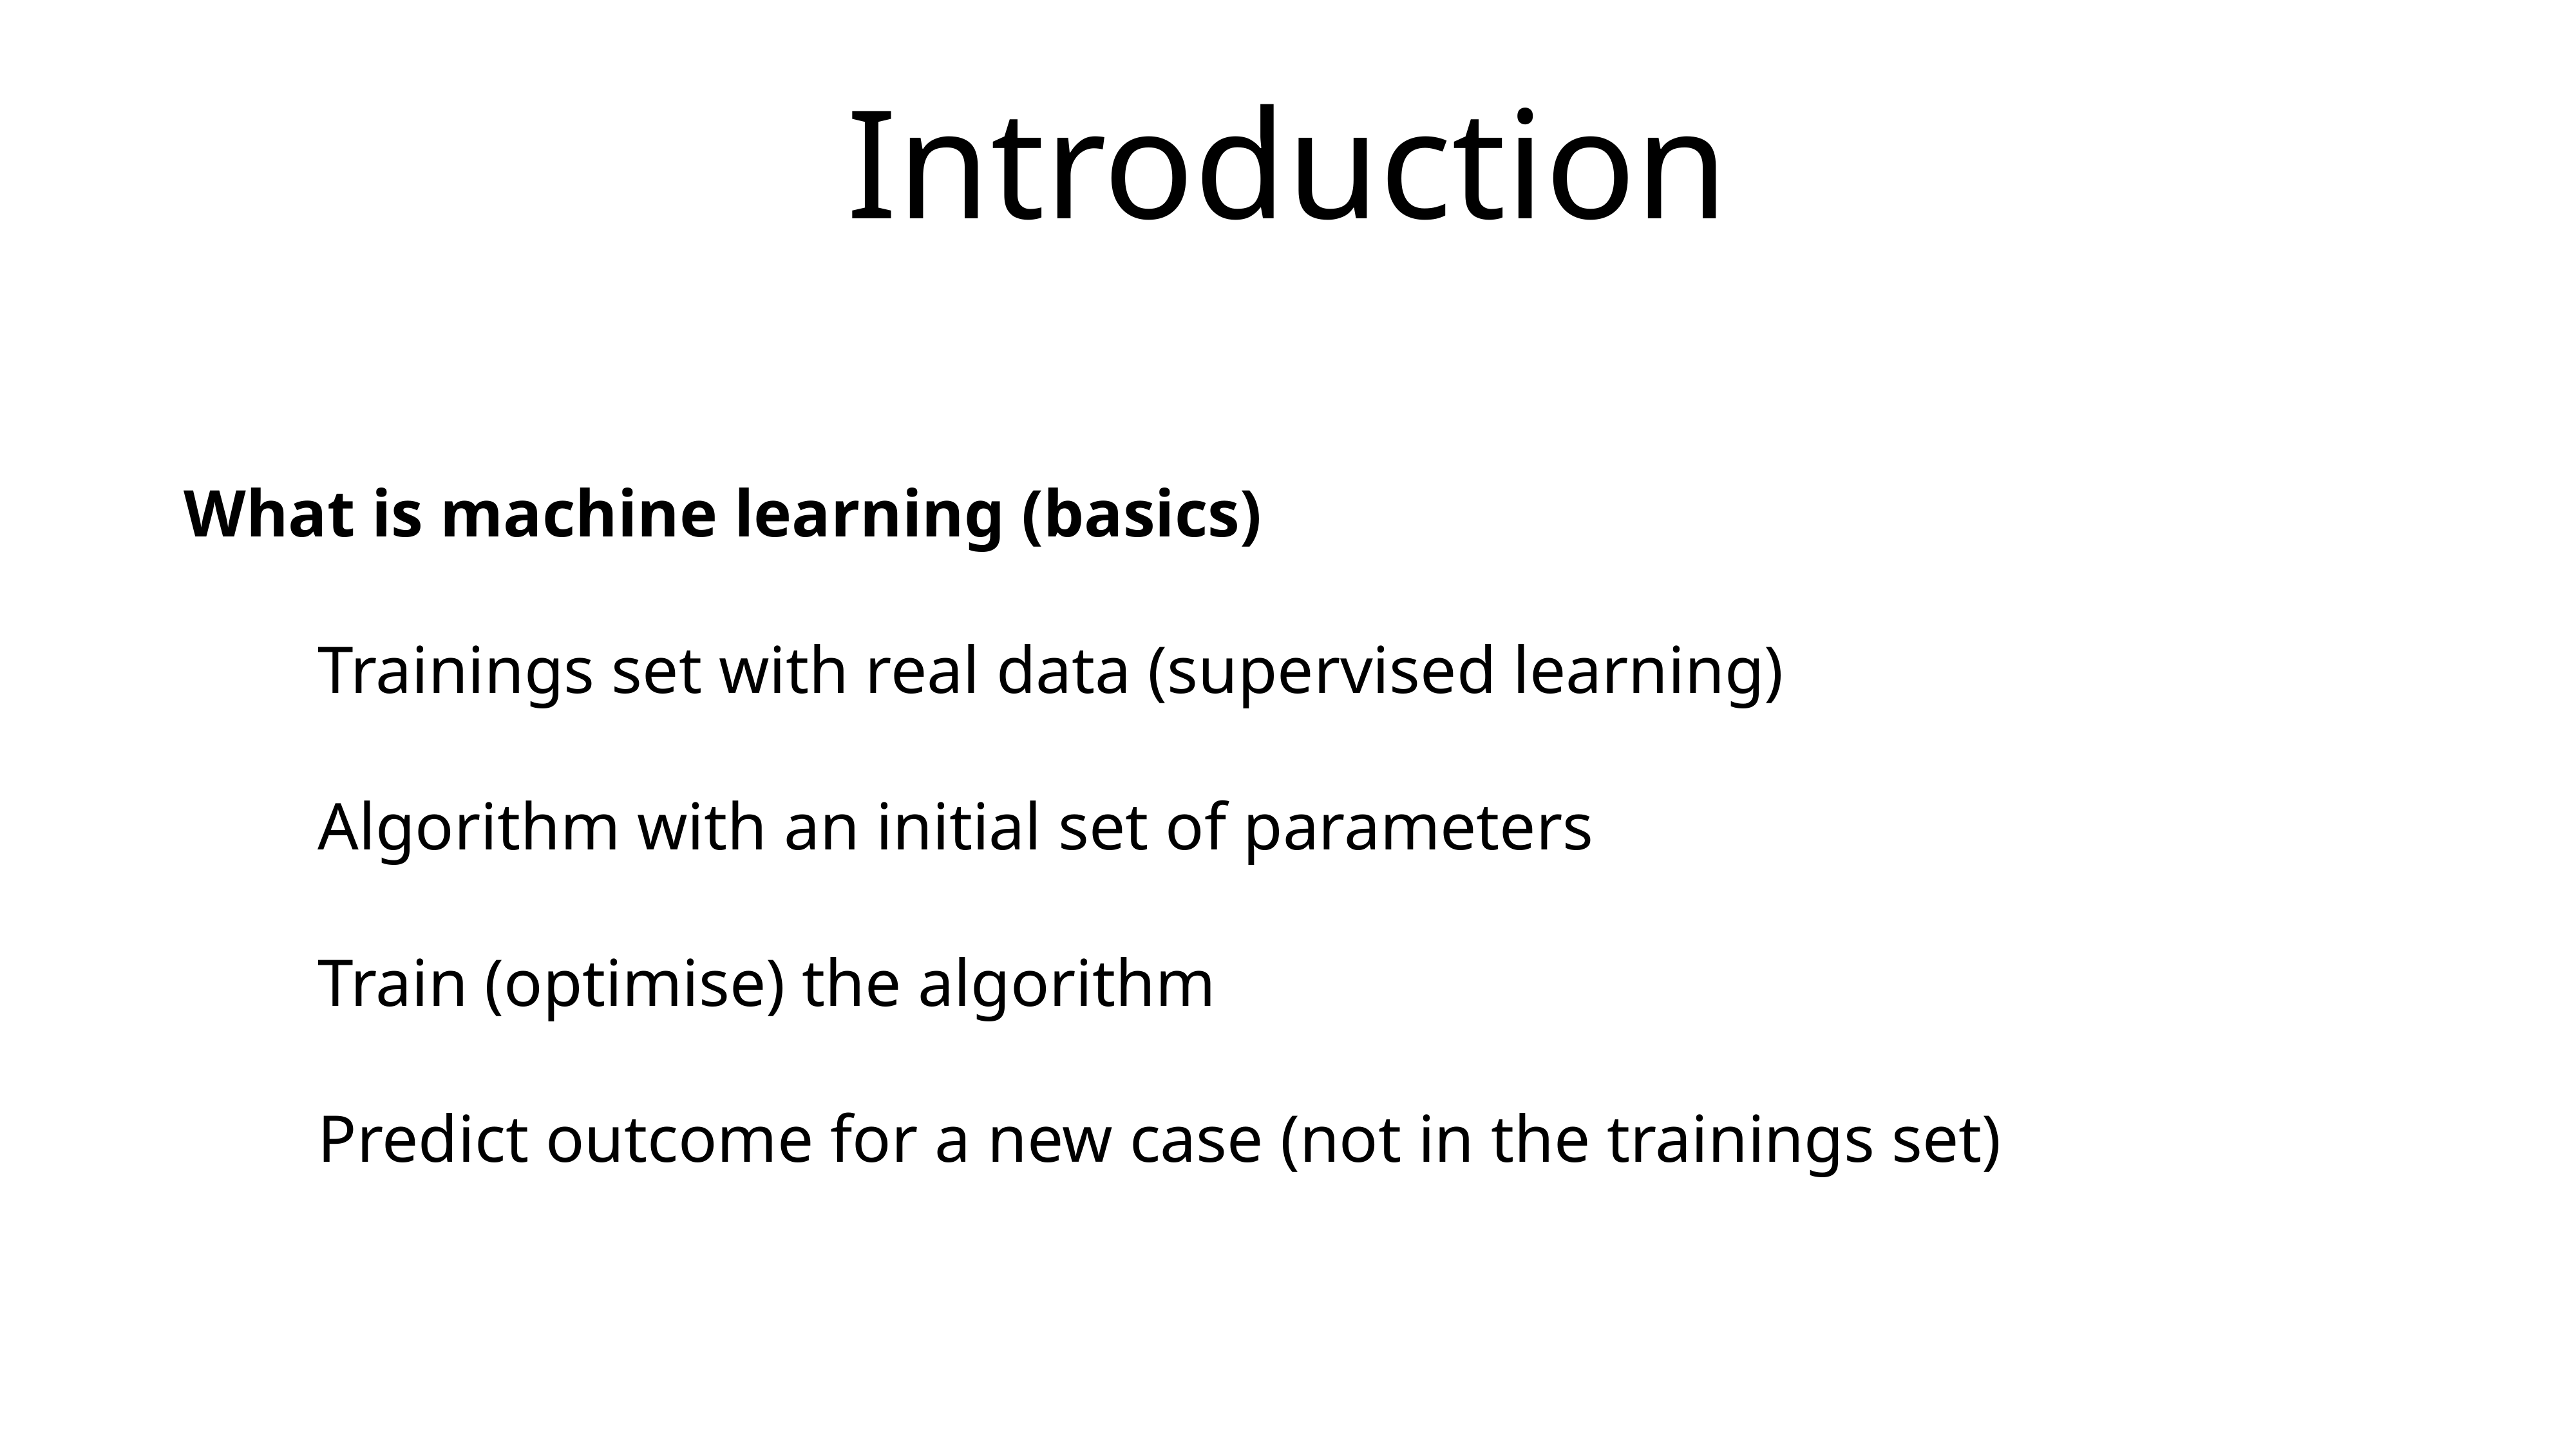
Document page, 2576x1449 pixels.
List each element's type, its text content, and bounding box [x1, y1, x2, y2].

title Introduction [178, 37, 2398, 279]
list What is machine learning (basics) Trainings set with real data (supervised learning) Algorithm with an initial set of parameters Train (optimise) the algorithm Predict outcome for a new case (not in the trainings set) [178, 332, 2398, 1316]
